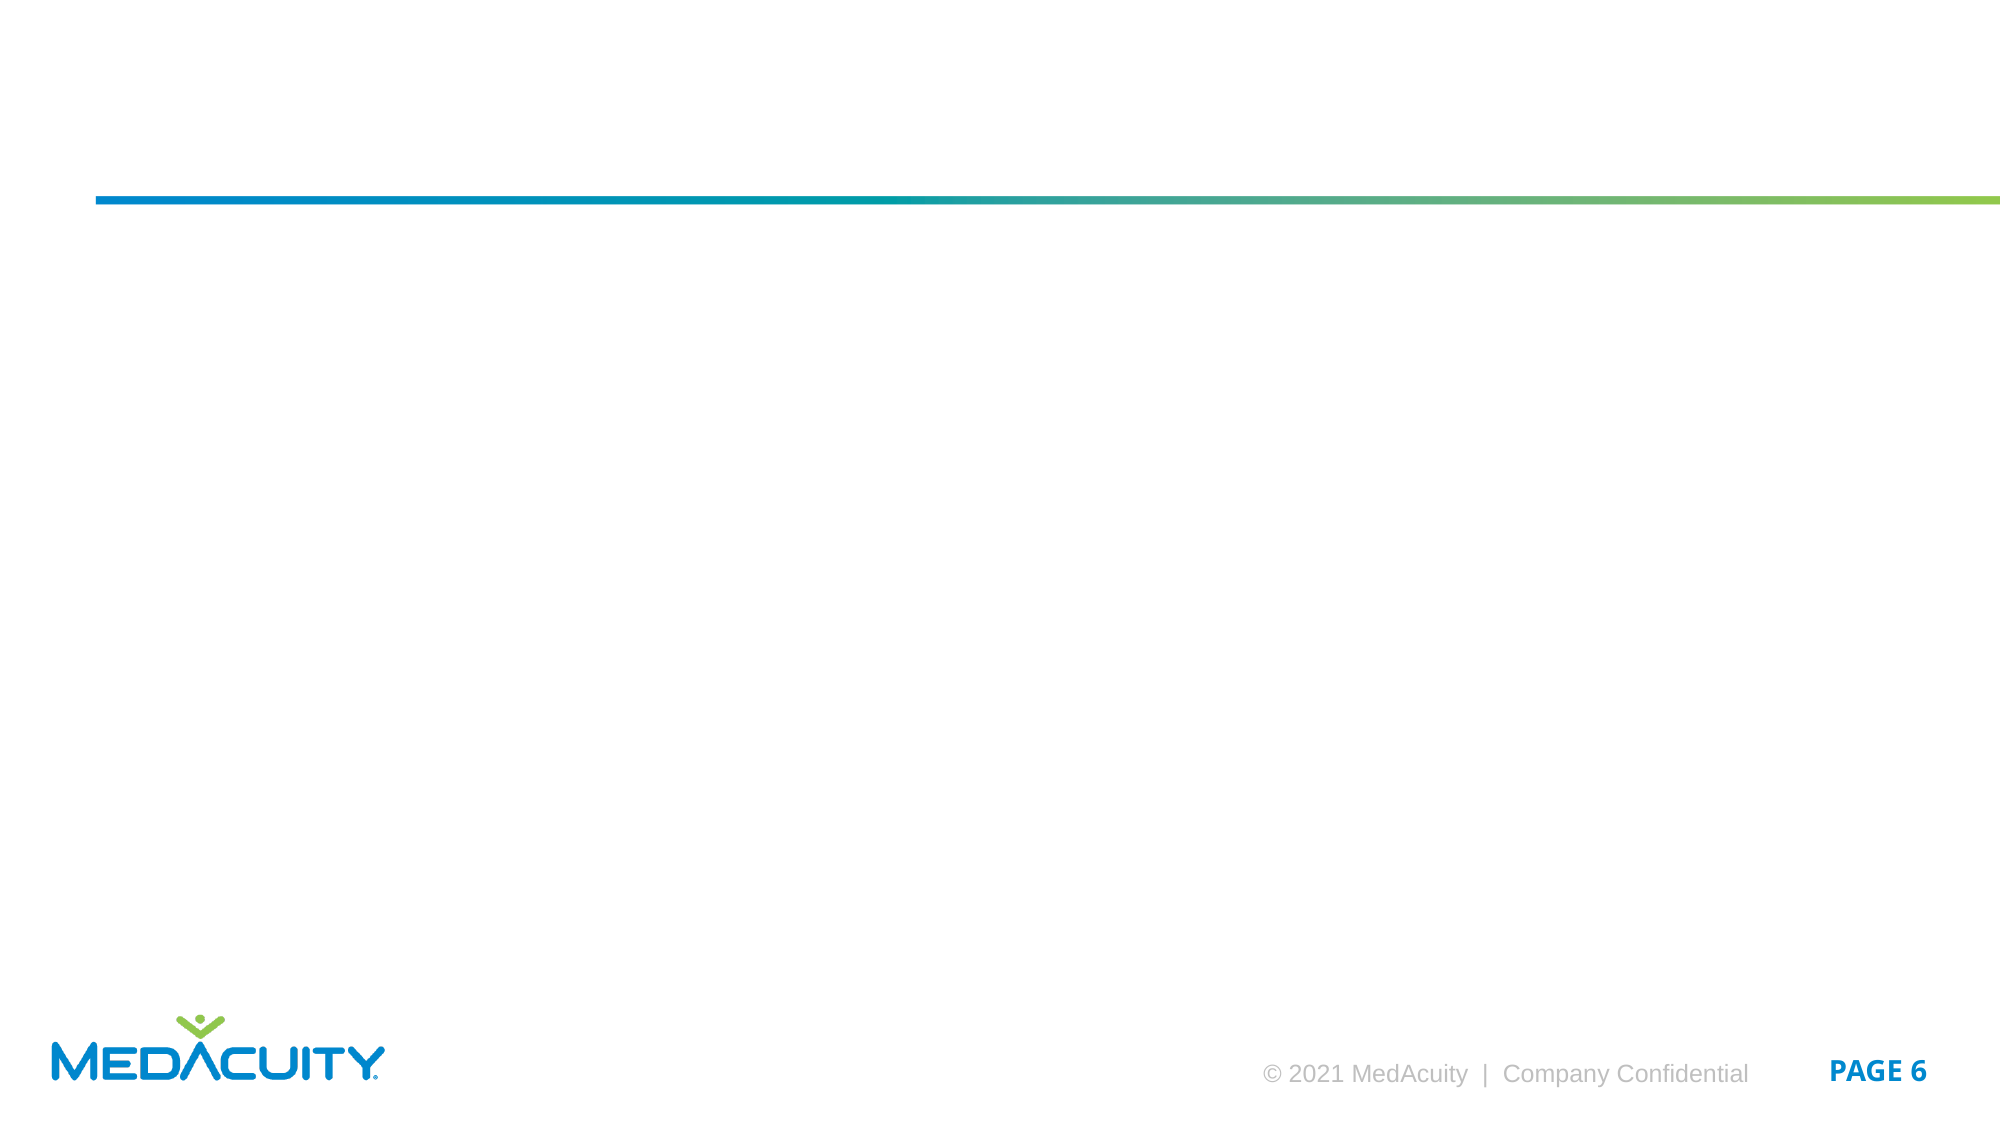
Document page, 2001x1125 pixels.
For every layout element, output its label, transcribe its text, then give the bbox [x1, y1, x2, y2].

footer © 2021 MedAcuity | Company Confidential [1089, 1042, 1764, 1103]
picture [0, 129, 2000, 271]
slide_number PAGE 6 [1764, 1042, 1943, 1103]
picture [46, 1005, 390, 1088]
